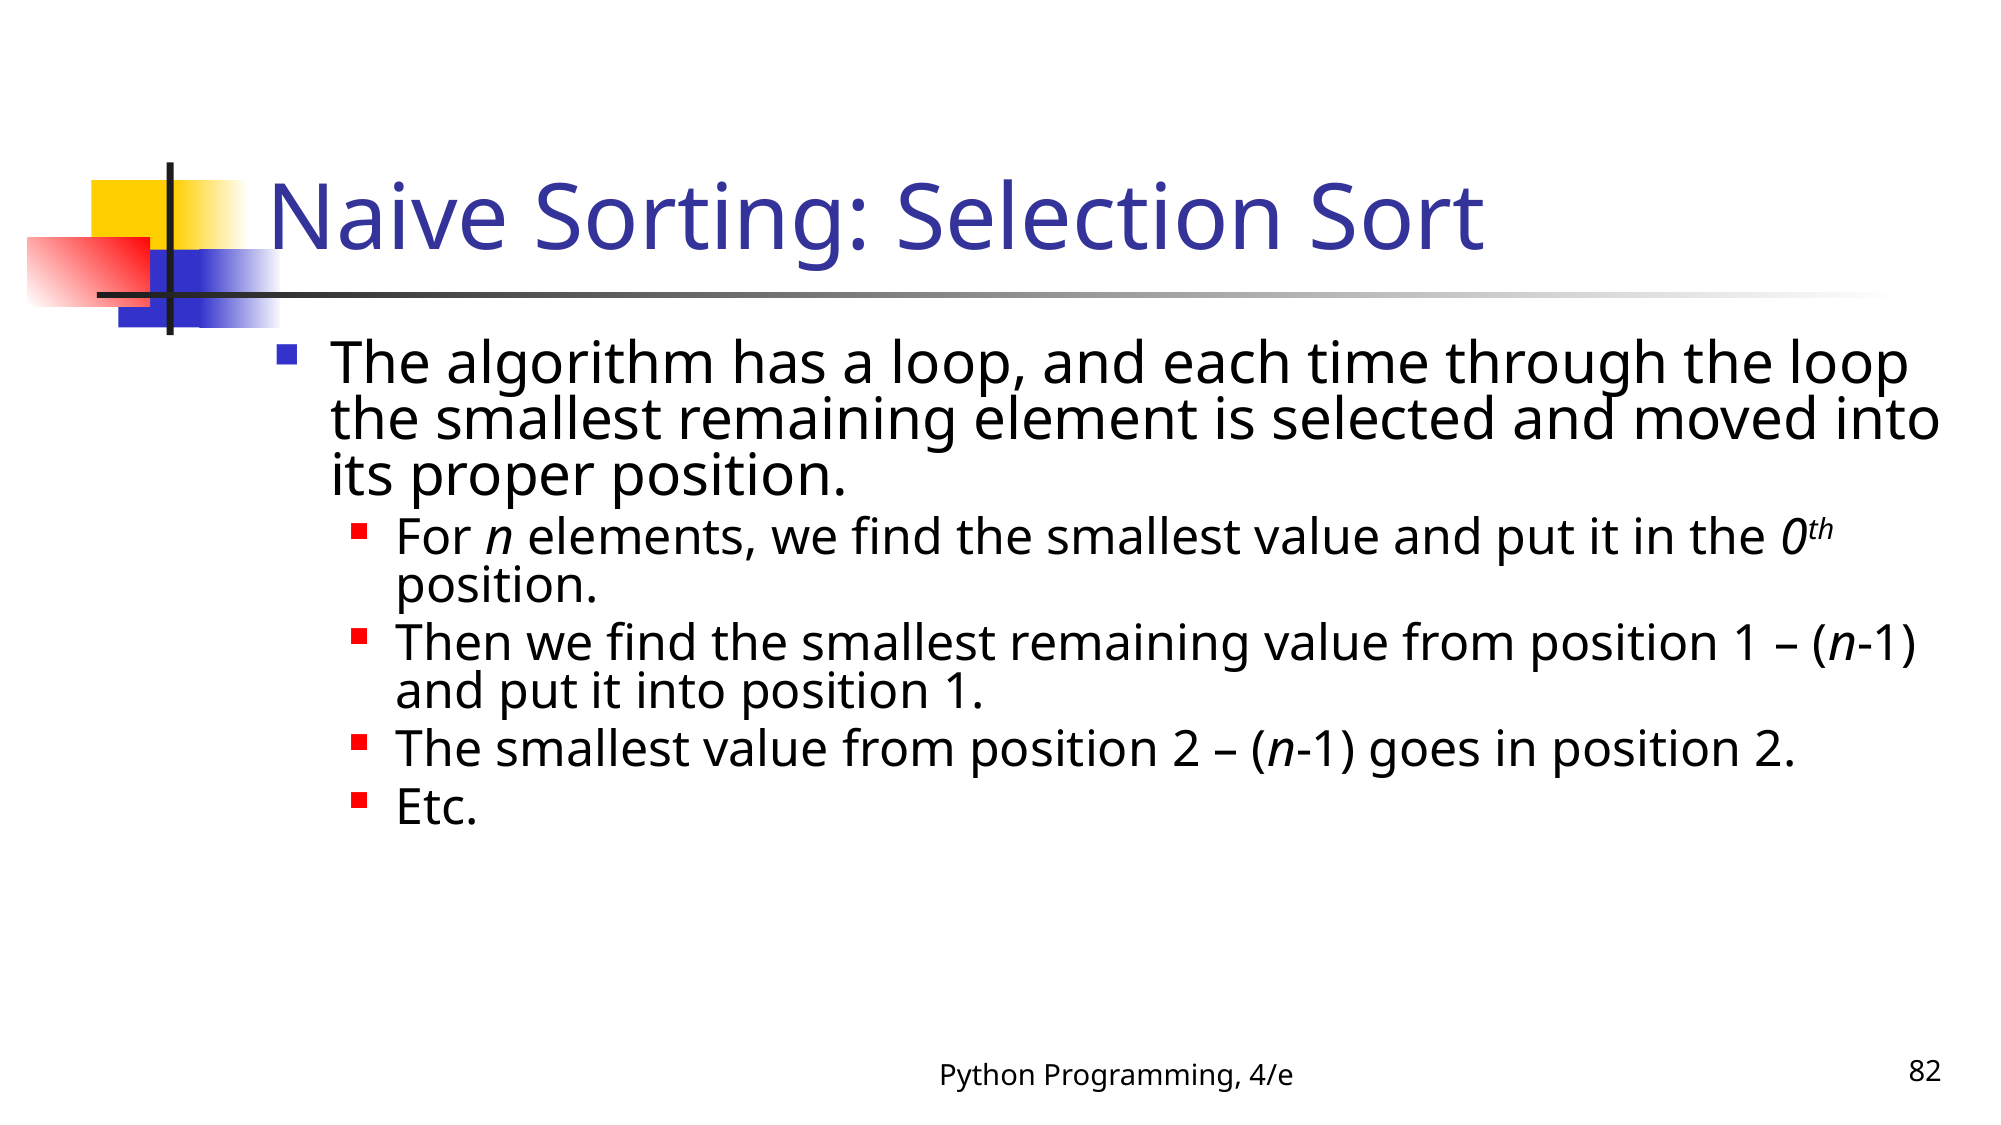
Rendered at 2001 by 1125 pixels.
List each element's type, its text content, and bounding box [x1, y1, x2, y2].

footer Python Programming, 4/e [799, 1023, 1434, 1100]
title Naive Sorting: Selection Sort [251, 35, 1957, 275]
list The algorithm has a loop, and each time through the loop the smallest remaining element is selected and moved into its proper position. For n elements, we find the smallest value and put it in the 0th position. Then we find the smallest remaining value from position 1 – (n-1) and put it into position 1. The smallest value from position 2 – (n-1) goes in position 2. Etc. [258, 331, 1959, 1006]
slide_number 82 [1540, 1023, 1958, 1100]
